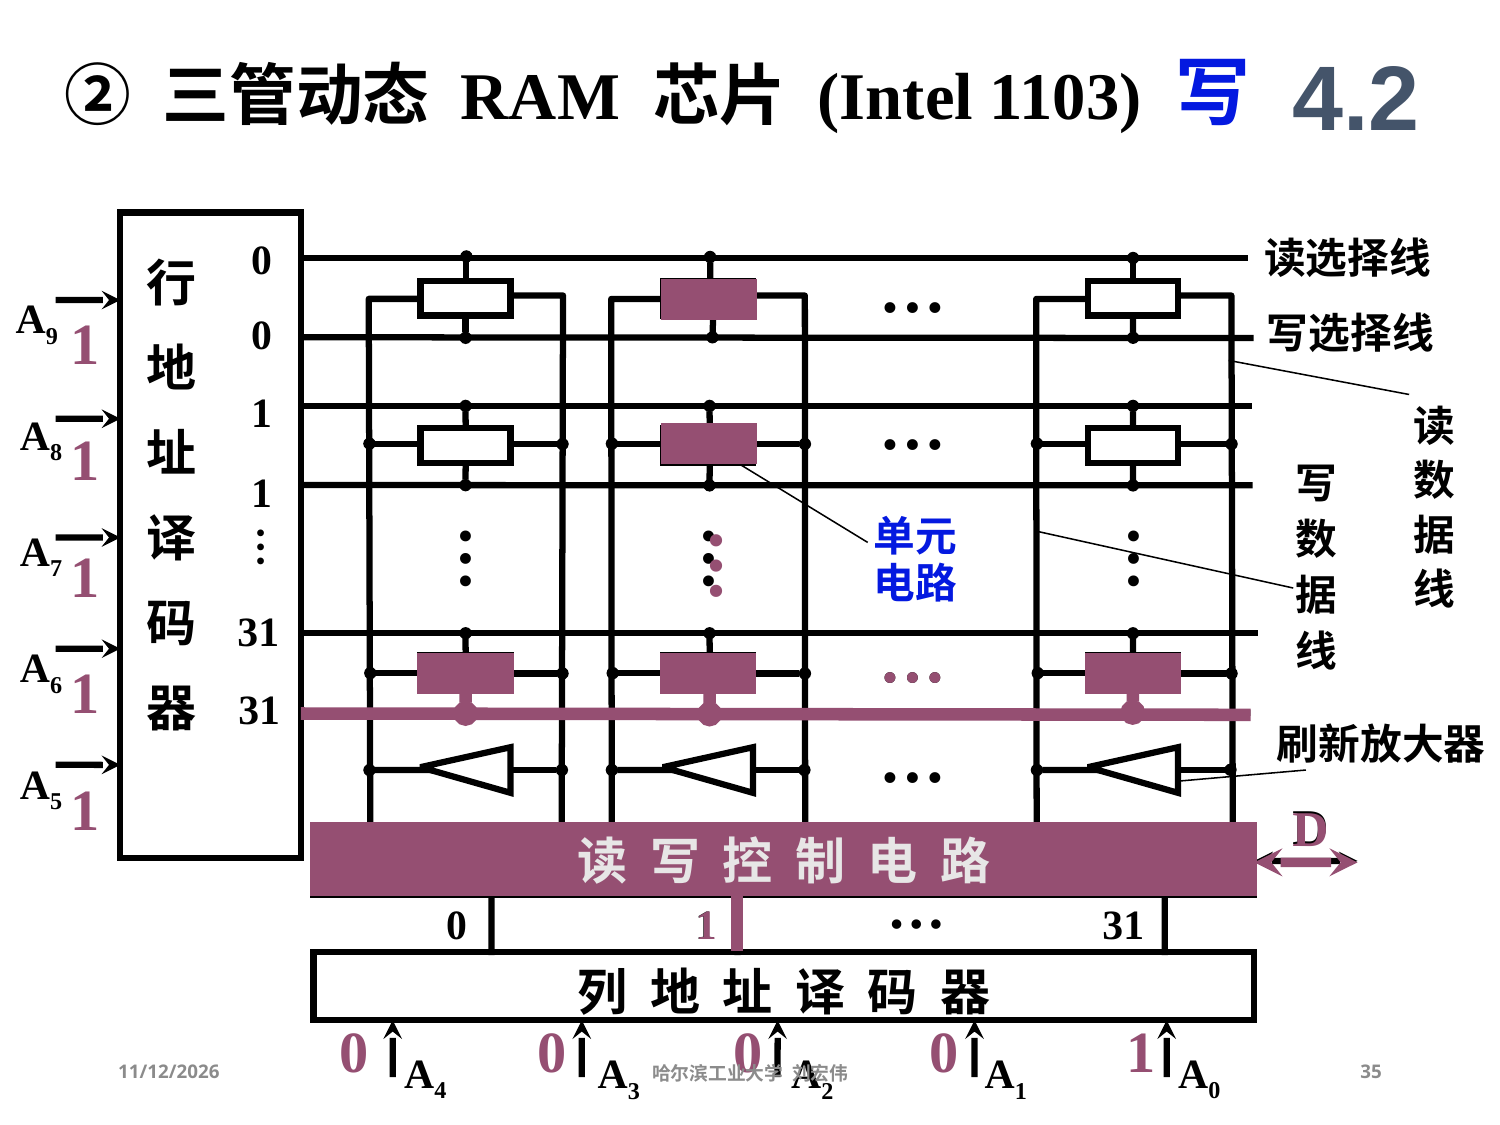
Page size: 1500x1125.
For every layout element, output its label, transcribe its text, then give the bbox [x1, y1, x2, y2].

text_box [680, 890, 738, 956]
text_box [55, 298, 116, 850]
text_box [300, 608, 1251, 715]
text_box 4.2 [1262, 24, 1450, 163]
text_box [1254, 788, 1358, 864]
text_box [663, 282, 794, 620]
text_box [0, 212, 1500, 1105]
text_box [324, 1006, 1171, 1093]
text_box ② 三管动态 RAM 芯片 (Intel 1103) 写 [49, 37, 1313, 143]
